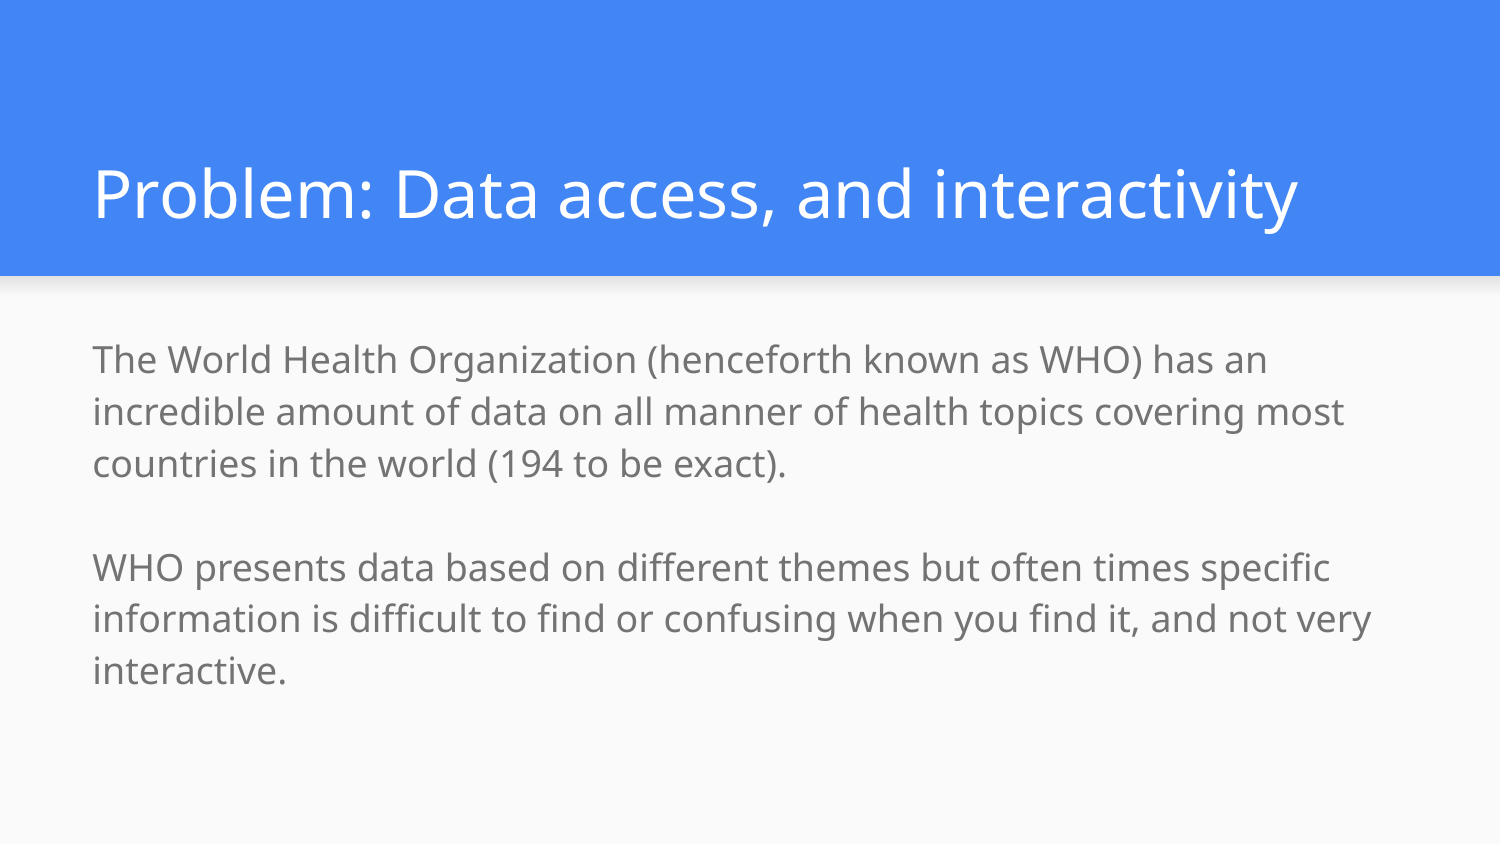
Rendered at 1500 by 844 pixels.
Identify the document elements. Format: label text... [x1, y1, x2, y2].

title Problem: Data access, and interactivity [77, 121, 1427, 248]
list The World Health Organization (henceforth known as WHO) has an incredible amount of data on all manner of health topics covering most countries in the world (194 to be exact). WHO presents data based on different themes but often times specific information is difficult to find or confusing when you find it, and not very interactive. [77, 314, 1427, 760]
